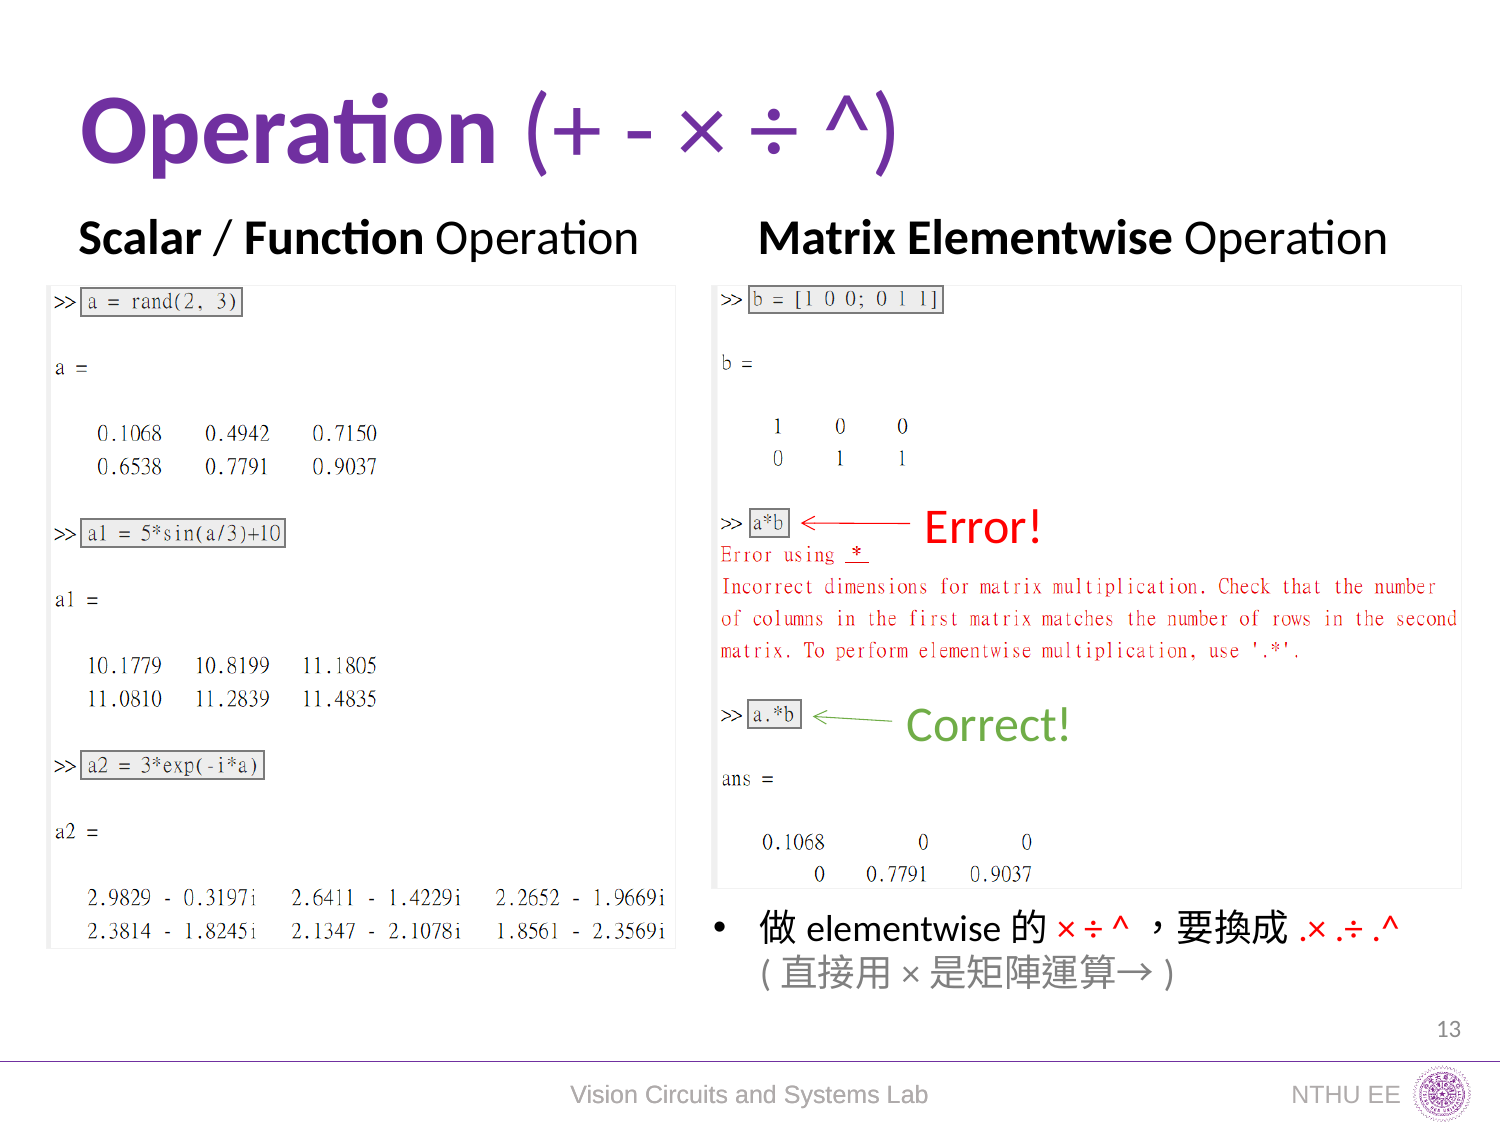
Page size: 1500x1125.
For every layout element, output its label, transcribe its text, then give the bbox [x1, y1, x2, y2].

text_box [812, 716, 892, 722]
title Operation (+ - × ÷ ^) [64, 32, 1359, 231]
slide_number 13 [1139, 997, 1477, 1058]
picture [45, 285, 676, 949]
text_box Matrix Elementwise Operation [742, 197, 1404, 273]
text_box Scalar / Function Operation [63, 197, 656, 273]
picture [1412, 1065, 1471, 1122]
picture [711, 285, 1462, 889]
